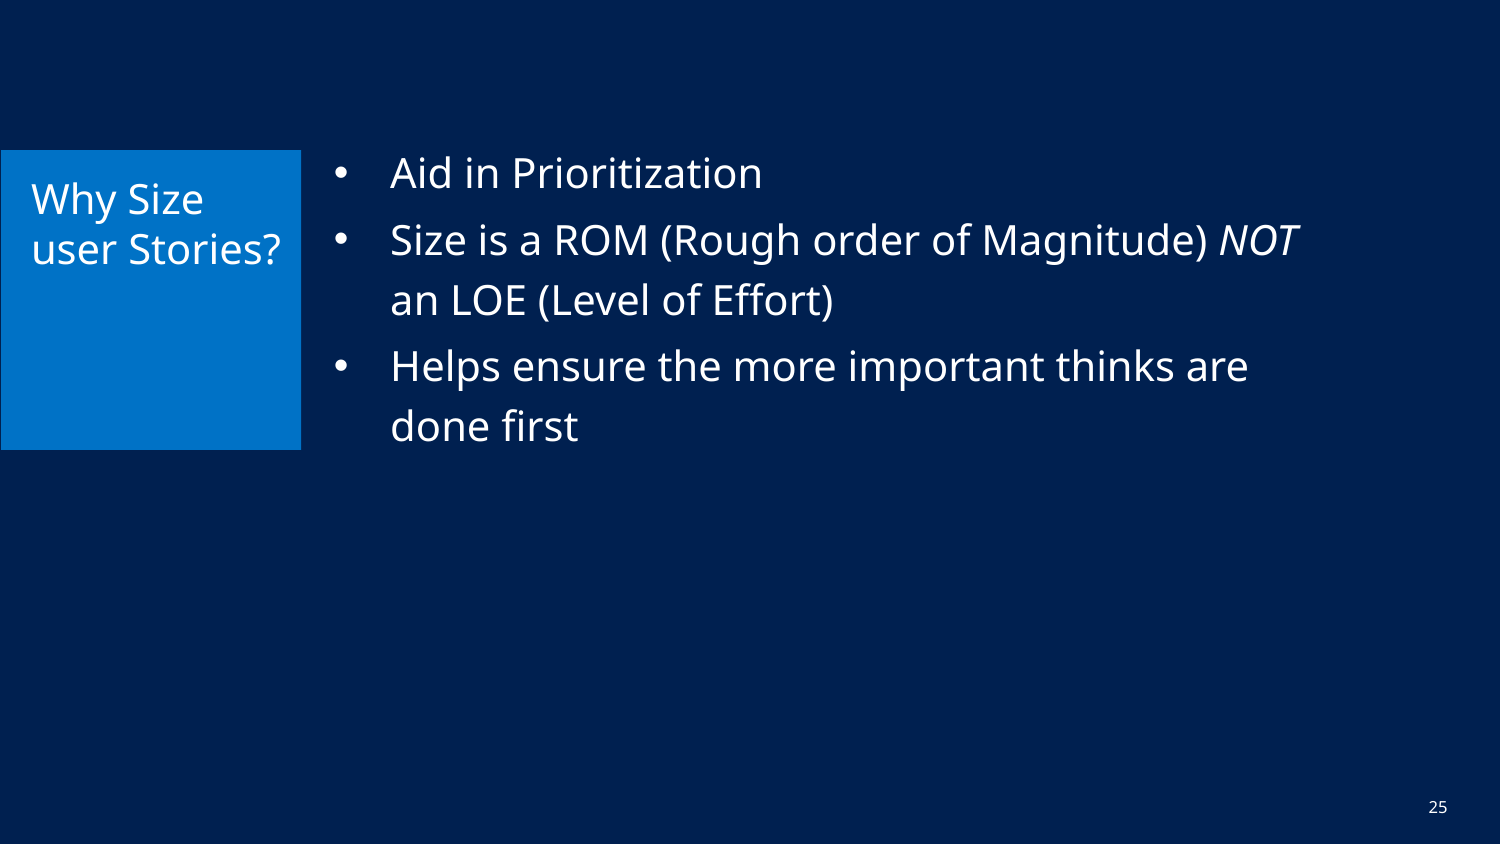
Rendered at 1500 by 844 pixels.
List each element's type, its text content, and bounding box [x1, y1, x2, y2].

list Aid in Prioritization Size is a ROM (Rough order of Magnitude) NOT an LOE (Level of Effort) Helps ensure the more important thinks are done first [303, 114, 1317, 737]
slide_number 25 [1112, 782, 1463, 827]
title Why Size user Stories? [1, 150, 302, 450]
